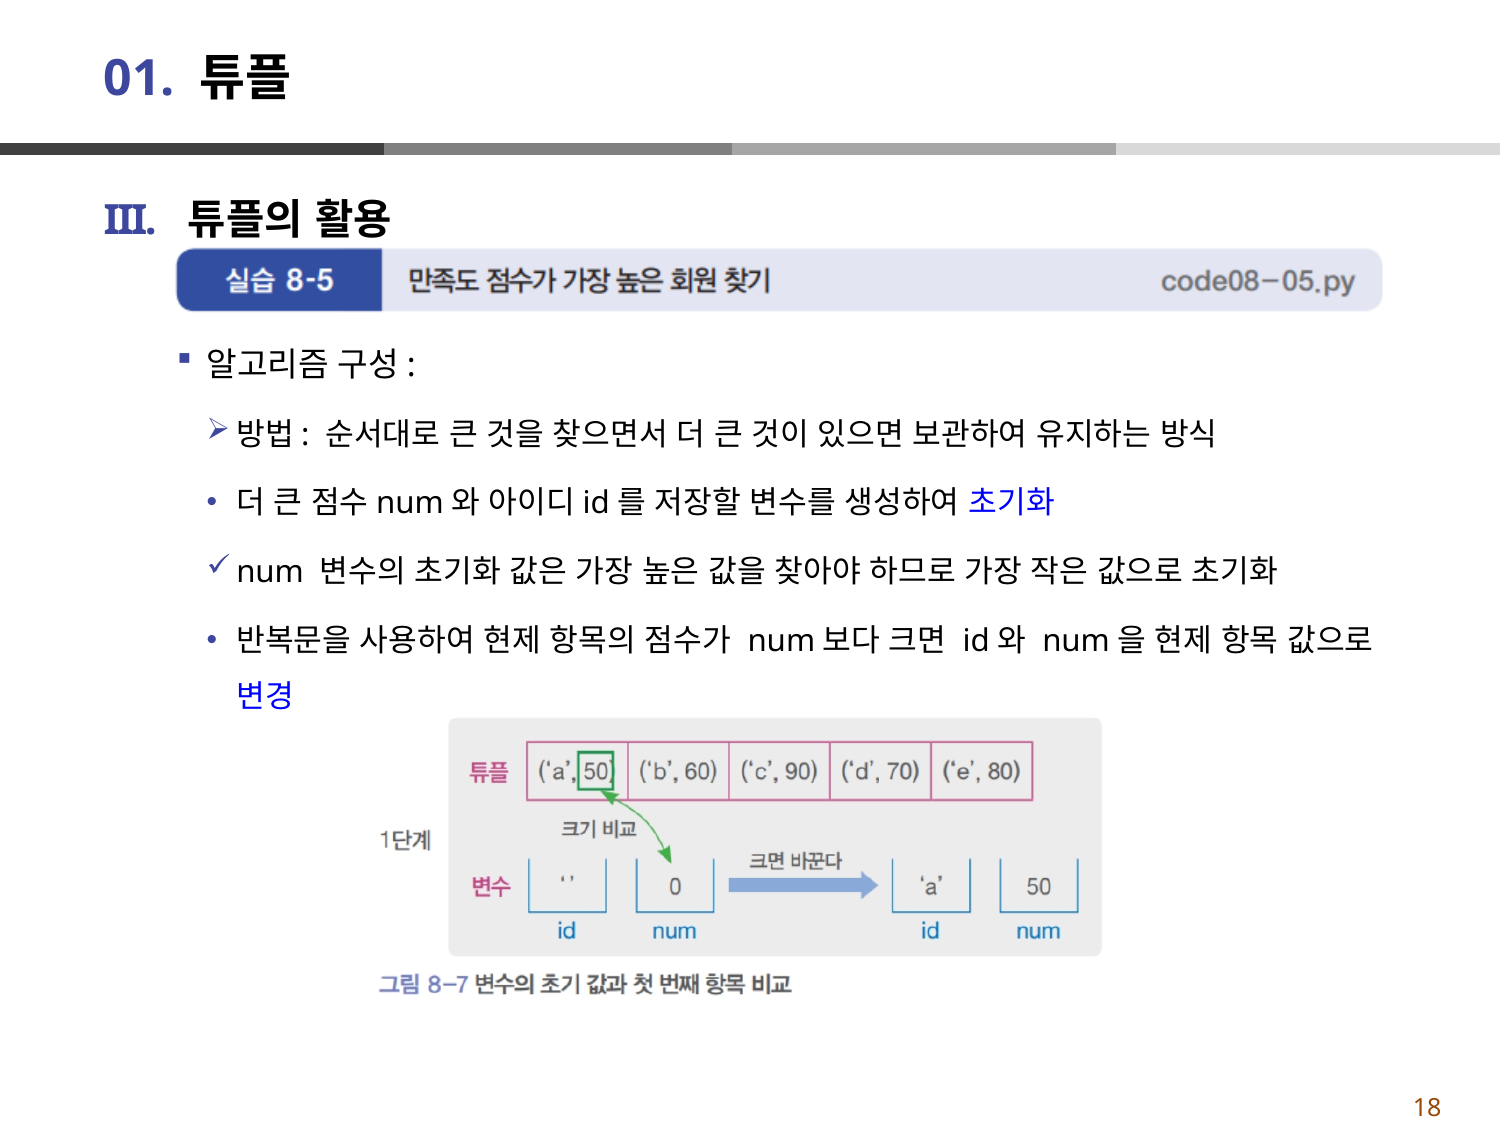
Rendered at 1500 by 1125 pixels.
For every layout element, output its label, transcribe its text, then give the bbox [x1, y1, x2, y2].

title 01. 튜플 [88, 30, 1400, 121]
picture [170, 241, 1386, 316]
picture [371, 703, 1114, 1007]
list 튜플의 활용 알고리즘 구성: 방법: 순서대로 큰 것을 찾으면서 더 큰 것이 있으면 보관하여 유지하는 방식 더 큰 점수num와 아이디id를 저장할 변수를 생성하여 초기화 num 변수의 초기화 값은 가장 높은 값을 찾아야 하므로 가장 작은 값으로 초기화 반복문을 사용하여 현제 항목의 점수가 num보다 크면 id와 num을 현제 항목 값으로 변경 [88, 160, 1424, 729]
